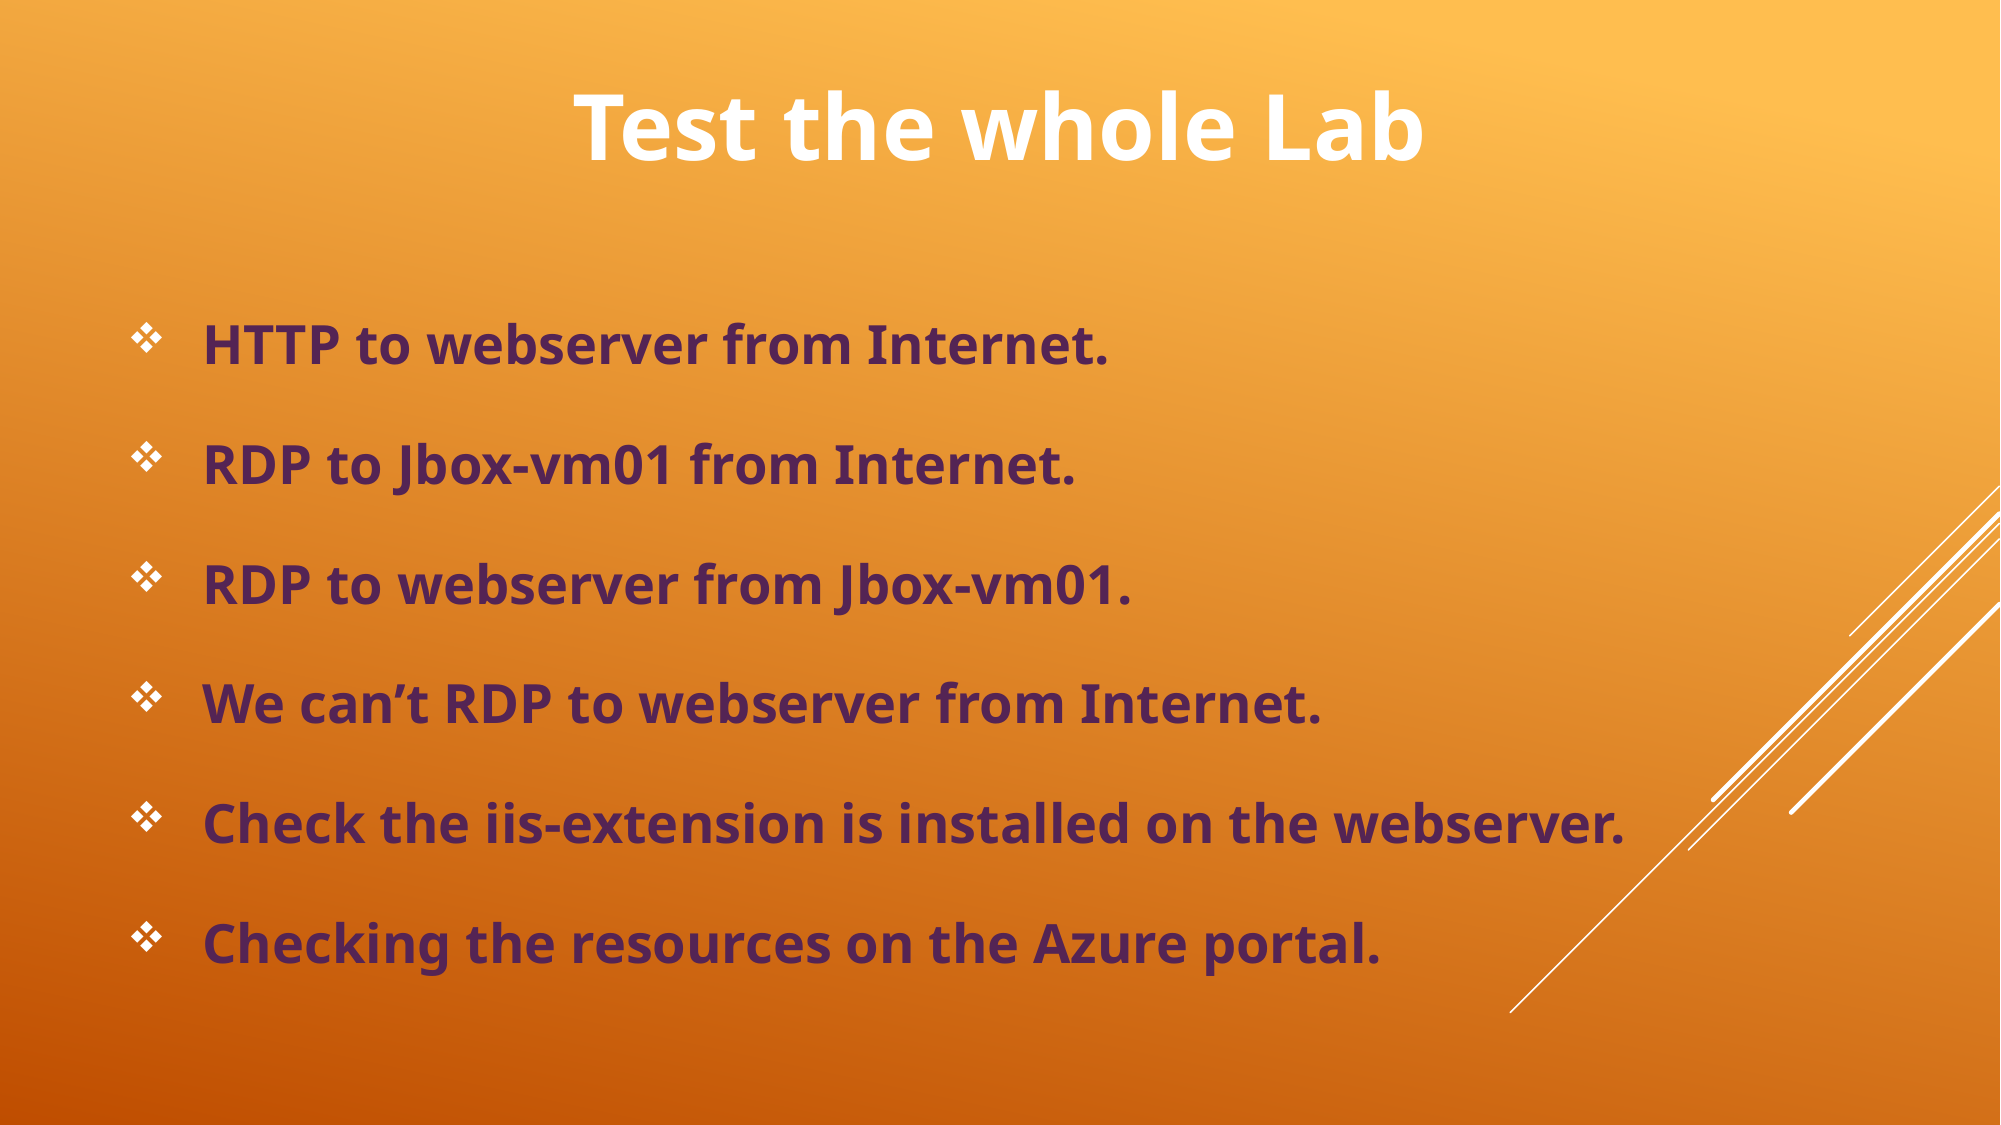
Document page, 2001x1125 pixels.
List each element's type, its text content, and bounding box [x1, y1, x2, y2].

list HTTP to webserver from Internet. RDP to Jbox-vm01 from Internet. RDP to webserver from Jbox-vm01. We can’t RDP to webserver from Internet. Check the iis-extension is installed on the webserver. Checking the resources on the Azure portal. [112, 270, 1939, 984]
title Test the whole Lab [101, 61, 1899, 187]
